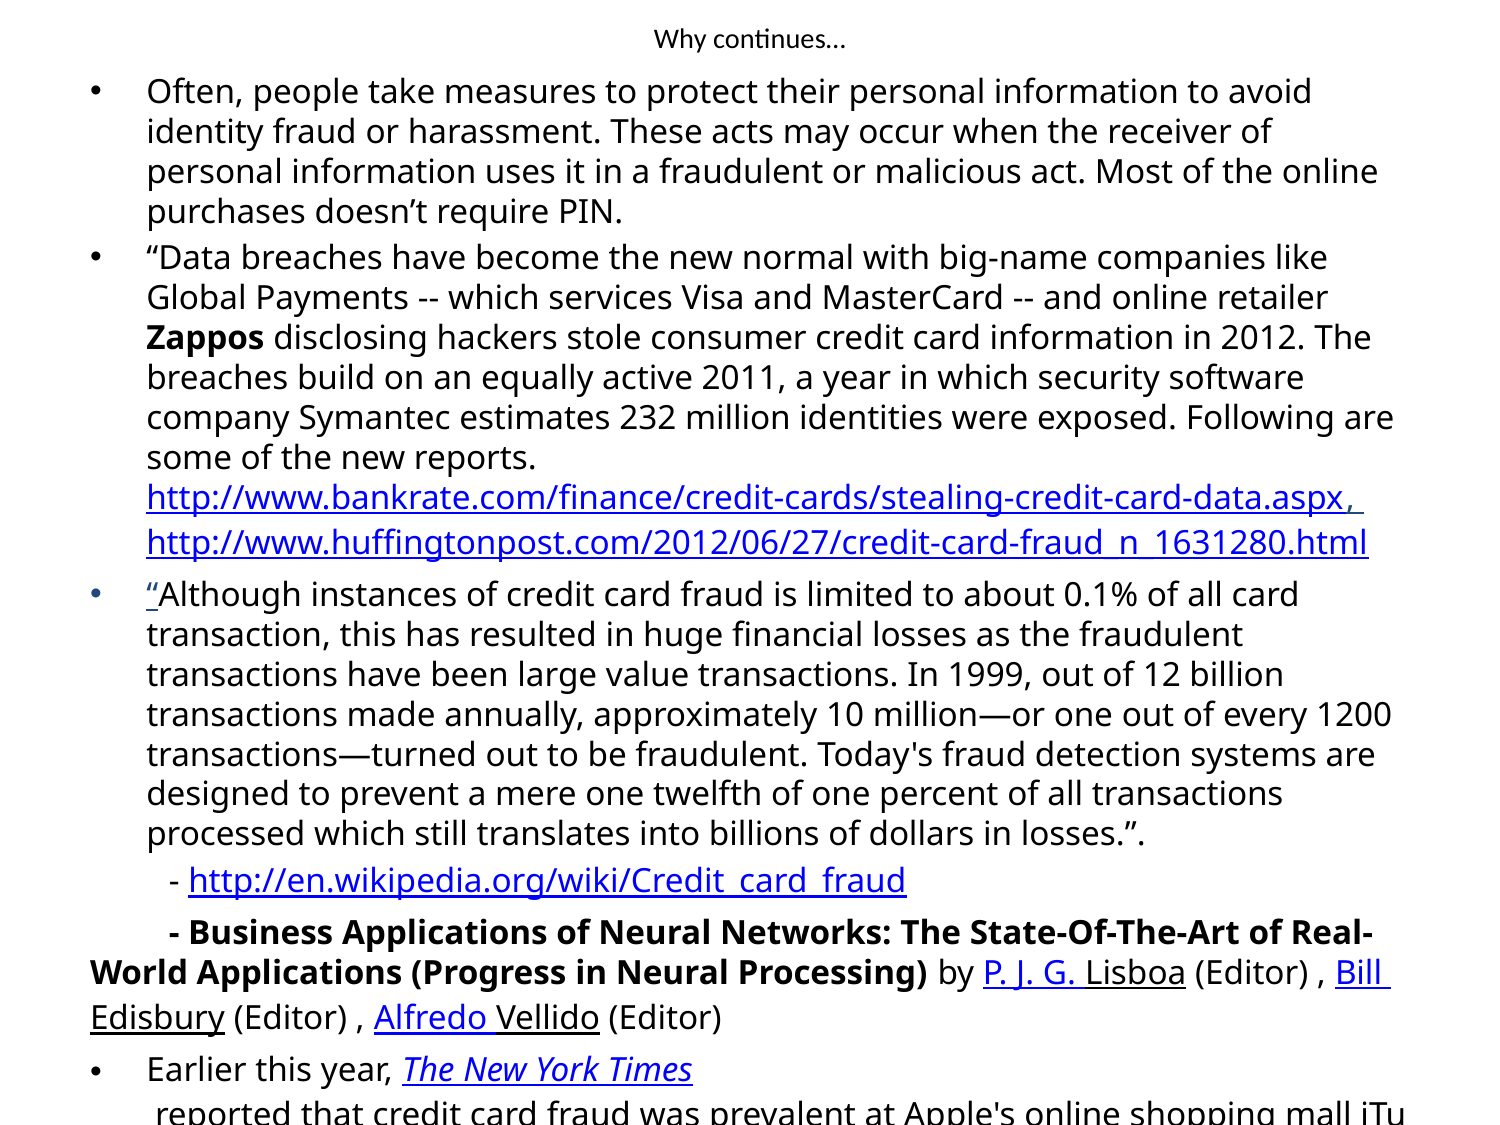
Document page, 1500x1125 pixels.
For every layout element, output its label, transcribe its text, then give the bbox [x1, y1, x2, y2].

list Often, people take measures to protect their personal information to avoid identity fraud or harassment. These acts may occur when the receiver of personal information uses it in a fraudulent or malicious act. Most of the online purchases doesn’t require PIN. “Data breaches have become the new normal with big-name companies like Global Payments -- which services Visa and MasterCard -- and online retailer Zappos disclosing hackers stole consumer credit card information in 2012. The breaches build on an equally active 2011, a year in which security software company Symantec estimates 232 million identities were exposed. Following are some of the new reports. http://www.bankrate.com/finance/credit-cards/stealing-credit-card-data.aspx, http://www.huffingtonpost.com/2012/06/27/credit-card-fraud_n_1631280.html “Although instances of credit card fraud is limited to about 0.1% of all card transaction, this has resulted in huge financial losses as the fraudulent transactions have been large value transactions. In 1999, out of 12 billion transactions made annually, approximately 10 million—or one out of every 1200 transactions—turned out to be fraudulent. Today's fraud detection systems are designed to prevent a mere one twelfth of one percent of all transactions processed which still translates into billions of dollars in losses.”. - http://en.wikipedia.org/wiki/Credit_card_fraud - Business Applications of Neural Networks: The State-Of-The-Art of Real-World Applications (Progress in Neural Processing) by P. J. G. Lisboa (Editor) , Bill Edisbury (Editor) , Alfredo Vellido (Editor) Earlier this year, The New York Times reported that credit card fraud was prevalent at Apple's online shopping mall iTunes and consumers complained of false charges on their credit cards for apps and other products they had not purchased. Even PayPal’s current system is not immune to the fraud. https://www.paypal-community.com/t5/Fraud-phishing-and-spoof-Archive/Credit-card-linked-to-fraudulent-Paypal-account/td-p/373416 Another growing threat comes from hackers' use of nefarious software programs, called malware, to illegally harvest credit card and personal data, said Mike Urban, director of financial crime solutions at Fiserv, a company that provides software to the financial services industry. Once criminals have the stolen goods -- credit card numbers, log-in information, email addresses and personal data -- they may use Internet forums and chat rooms to exchange and sell big bundles of information. For consumers, changing habits could be the best defense against being robbed of online information. A healthy distrust of sketchy looking websites and popup windows, virus protection software and complicated passwords are some essential ways to staying safe, say experts. [75, 62, 1425, 1125]
title Why continues… [75, 12, 1425, 62]
